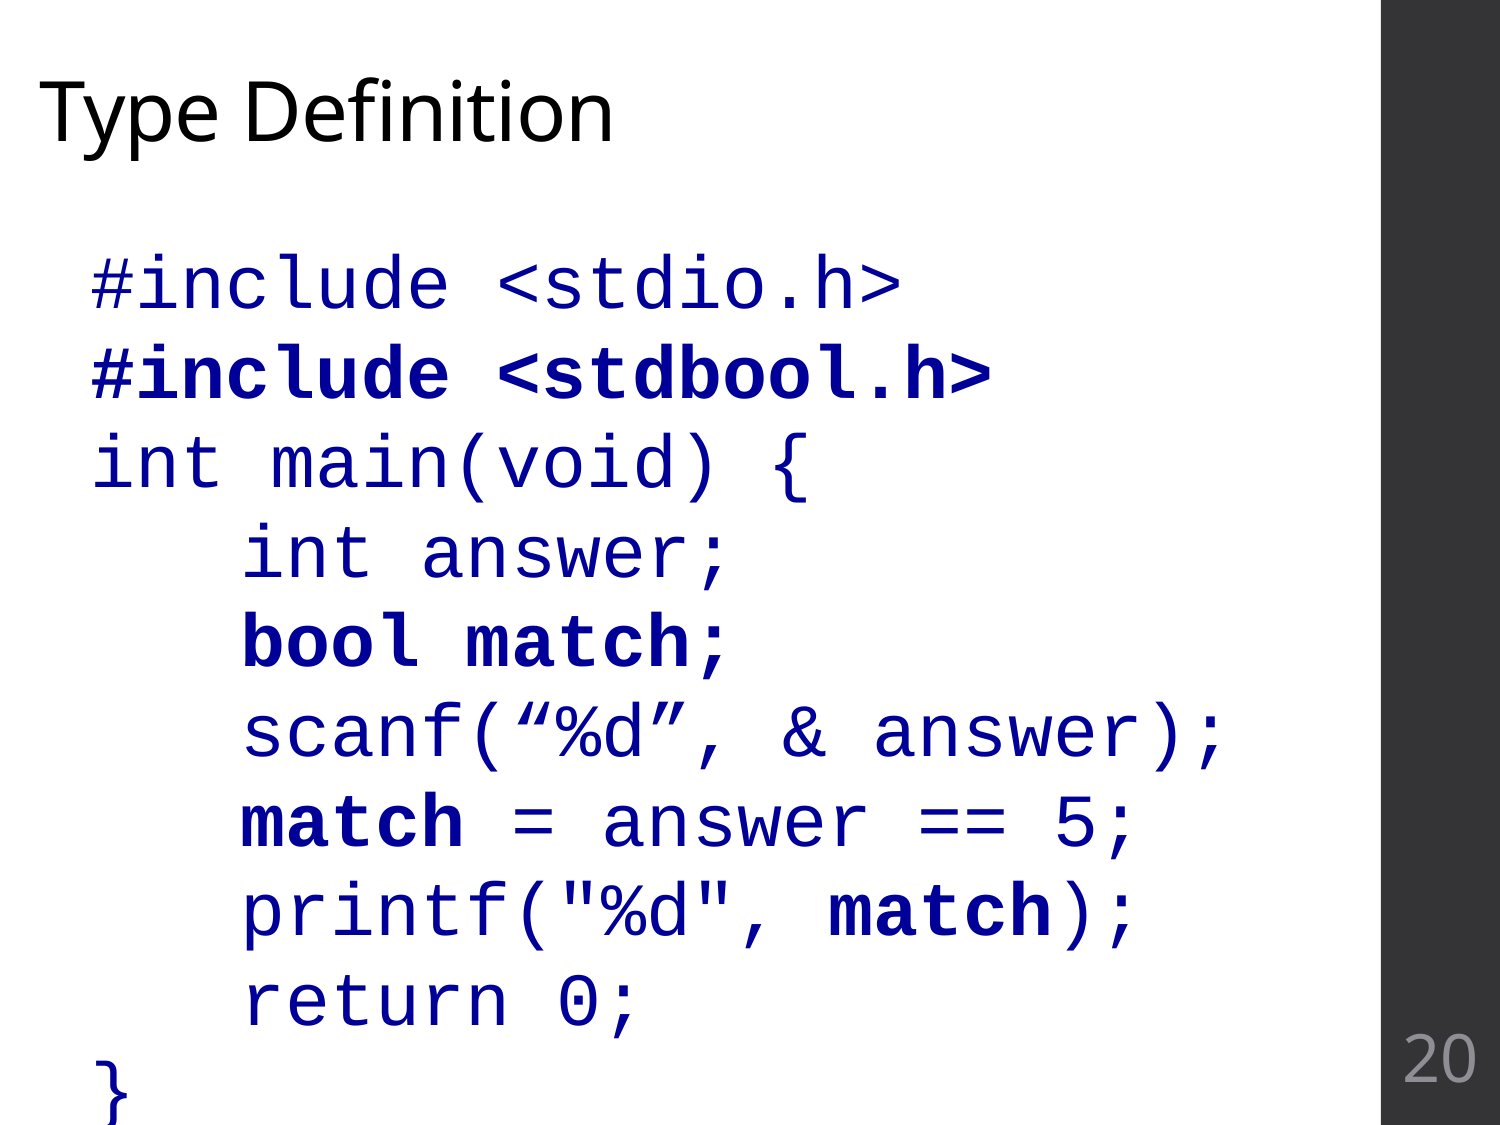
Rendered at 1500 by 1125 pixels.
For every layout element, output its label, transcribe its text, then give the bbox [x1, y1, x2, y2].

list #include <stdio.h> #include <stdbool.h> int main(void) { int answer; bool match; scanf(“%d”, & answer); match = answer == 5; printf("%d", match); return 0; } [75, 232, 1425, 1005]
slide_number 20 [1384, 1012, 1498, 1110]
title Type Definition [24, 0, 1218, 168]
